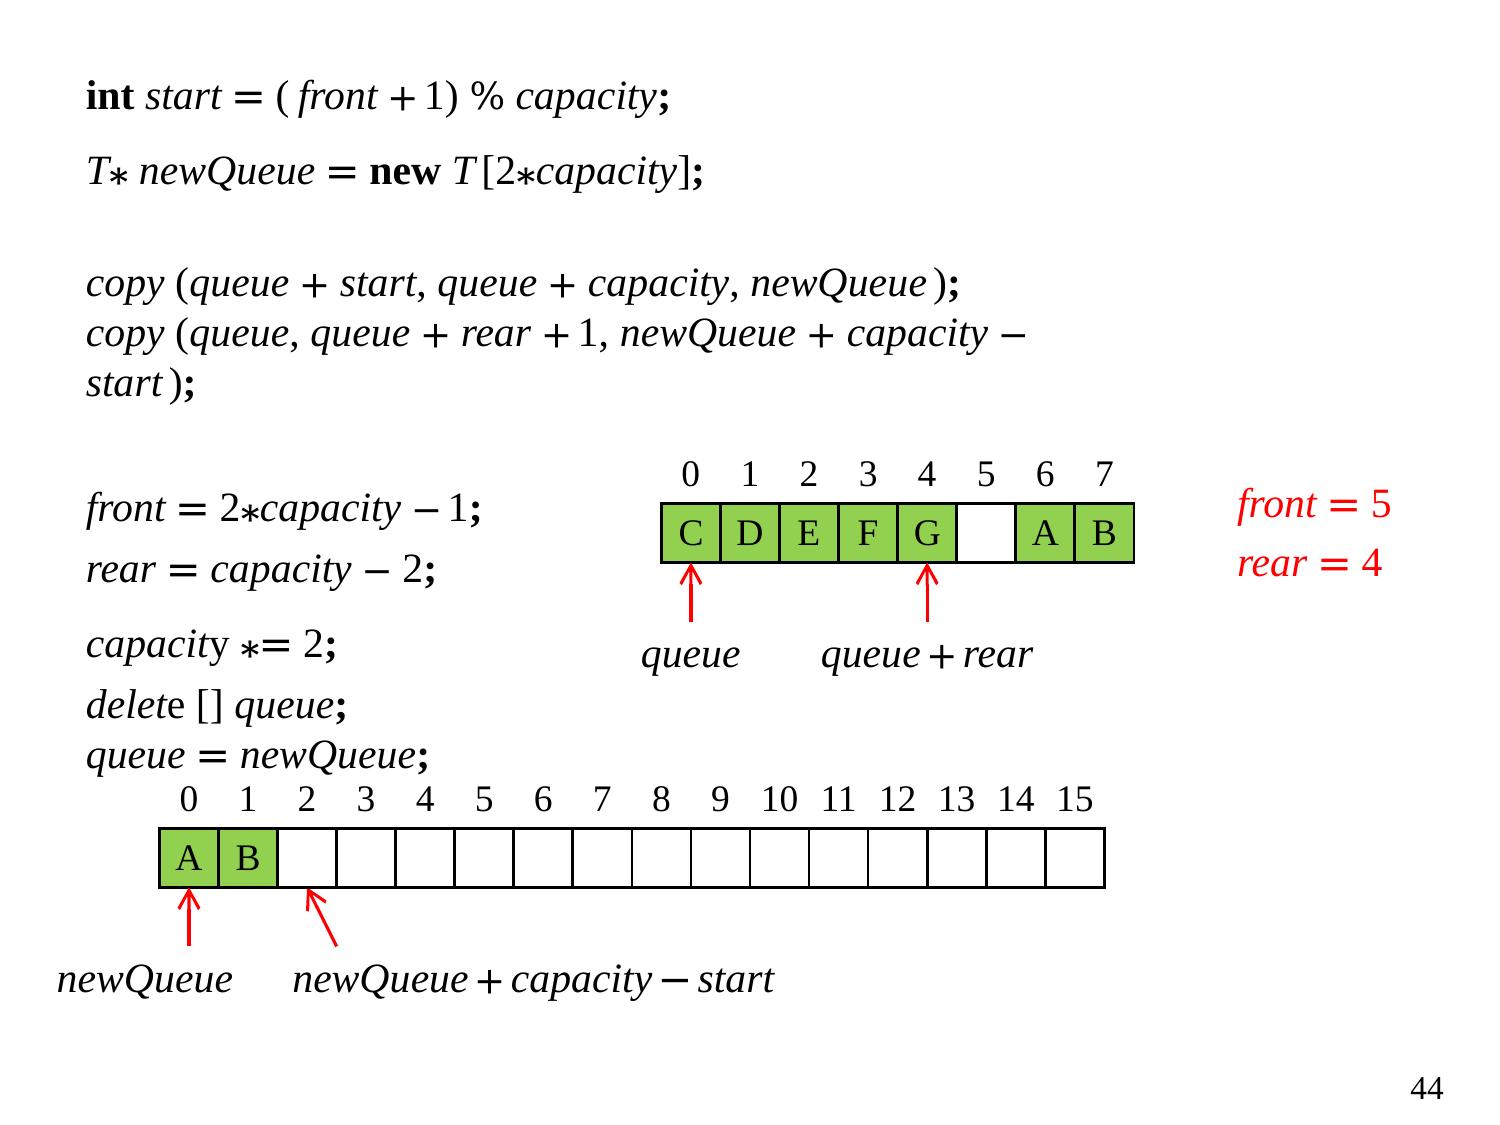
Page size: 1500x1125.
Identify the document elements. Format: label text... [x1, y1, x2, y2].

table_header 14 [986, 769, 1045, 827]
table_cell C [663, 505, 719, 561]
table_header 13 [927, 769, 986, 827]
table_cell [633, 830, 690, 886]
table_header 5 [957, 444, 1016, 502]
list int start = (front +1) % capacity; T* newQueue = new T[2*capacity]; copy (queue + start, queue + capacity, newQueue); copy (queue, queue + rear +1, newQueue + capacity − start); front = 2*capacity −1; rear = capacity − 2; capacity *= 2; delete [] queue; queue = newQueue; [70, 60, 1164, 652]
table_header 4 [898, 444, 957, 502]
text_box queue [631, 621, 750, 681]
table_header 15 [1045, 769, 1104, 827]
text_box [306, 886, 337, 947]
table_header 3 [839, 444, 898, 502]
table_header 10 [750, 769, 809, 827]
table_cell [515, 830, 571, 886]
table_header 2 [278, 769, 337, 827]
table_cell B [220, 830, 276, 886]
table_cell [958, 505, 1014, 561]
table_header 6 [514, 769, 573, 827]
table_cell [751, 830, 808, 886]
table_header 9 [691, 769, 750, 827]
table_cell A [161, 830, 217, 886]
table_header 4 [396, 769, 455, 827]
table_cell [810, 830, 867, 886]
table_cell F [840, 505, 896, 561]
table_cell [279, 830, 335, 886]
table_cell B [1076, 505, 1133, 561]
table_cell [869, 830, 926, 886]
table_header 7 [1075, 444, 1134, 502]
table_cell [1047, 830, 1103, 886]
text_box front = 5 rear = 4 [1222, 473, 1430, 592]
table_header 8 [632, 769, 691, 827]
table_cell [692, 830, 749, 886]
table_cell G [899, 505, 955, 561]
table_header 2 [780, 444, 839, 502]
table_header 1 [219, 769, 278, 827]
text_box newQueue [41, 946, 248, 1006]
table_header 0 [159, 769, 219, 827]
table_header 0 [661, 444, 720, 502]
table_cell E [781, 505, 837, 561]
table_cell [338, 830, 394, 886]
table_cell [929, 830, 985, 886]
table_cell [456, 830, 512, 886]
table_cell [574, 830, 631, 886]
text_box queue+rear [808, 621, 1046, 681]
slide_number 44 [1387, 1058, 1460, 1107]
table_cell D [722, 505, 778, 561]
table_header 12 [868, 769, 927, 827]
text_box newQueue+capacity−start [277, 946, 809, 1006]
table_header 6 [1016, 444, 1075, 502]
table_header 5 [455, 769, 514, 827]
table_header 7 [573, 769, 632, 827]
table_header 11 [809, 769, 868, 827]
table_cell [988, 830, 1044, 886]
table_cell [397, 830, 453, 886]
table_header 1 [720, 444, 780, 502]
table_header 3 [337, 769, 396, 827]
table_cell A [1017, 505, 1073, 561]
